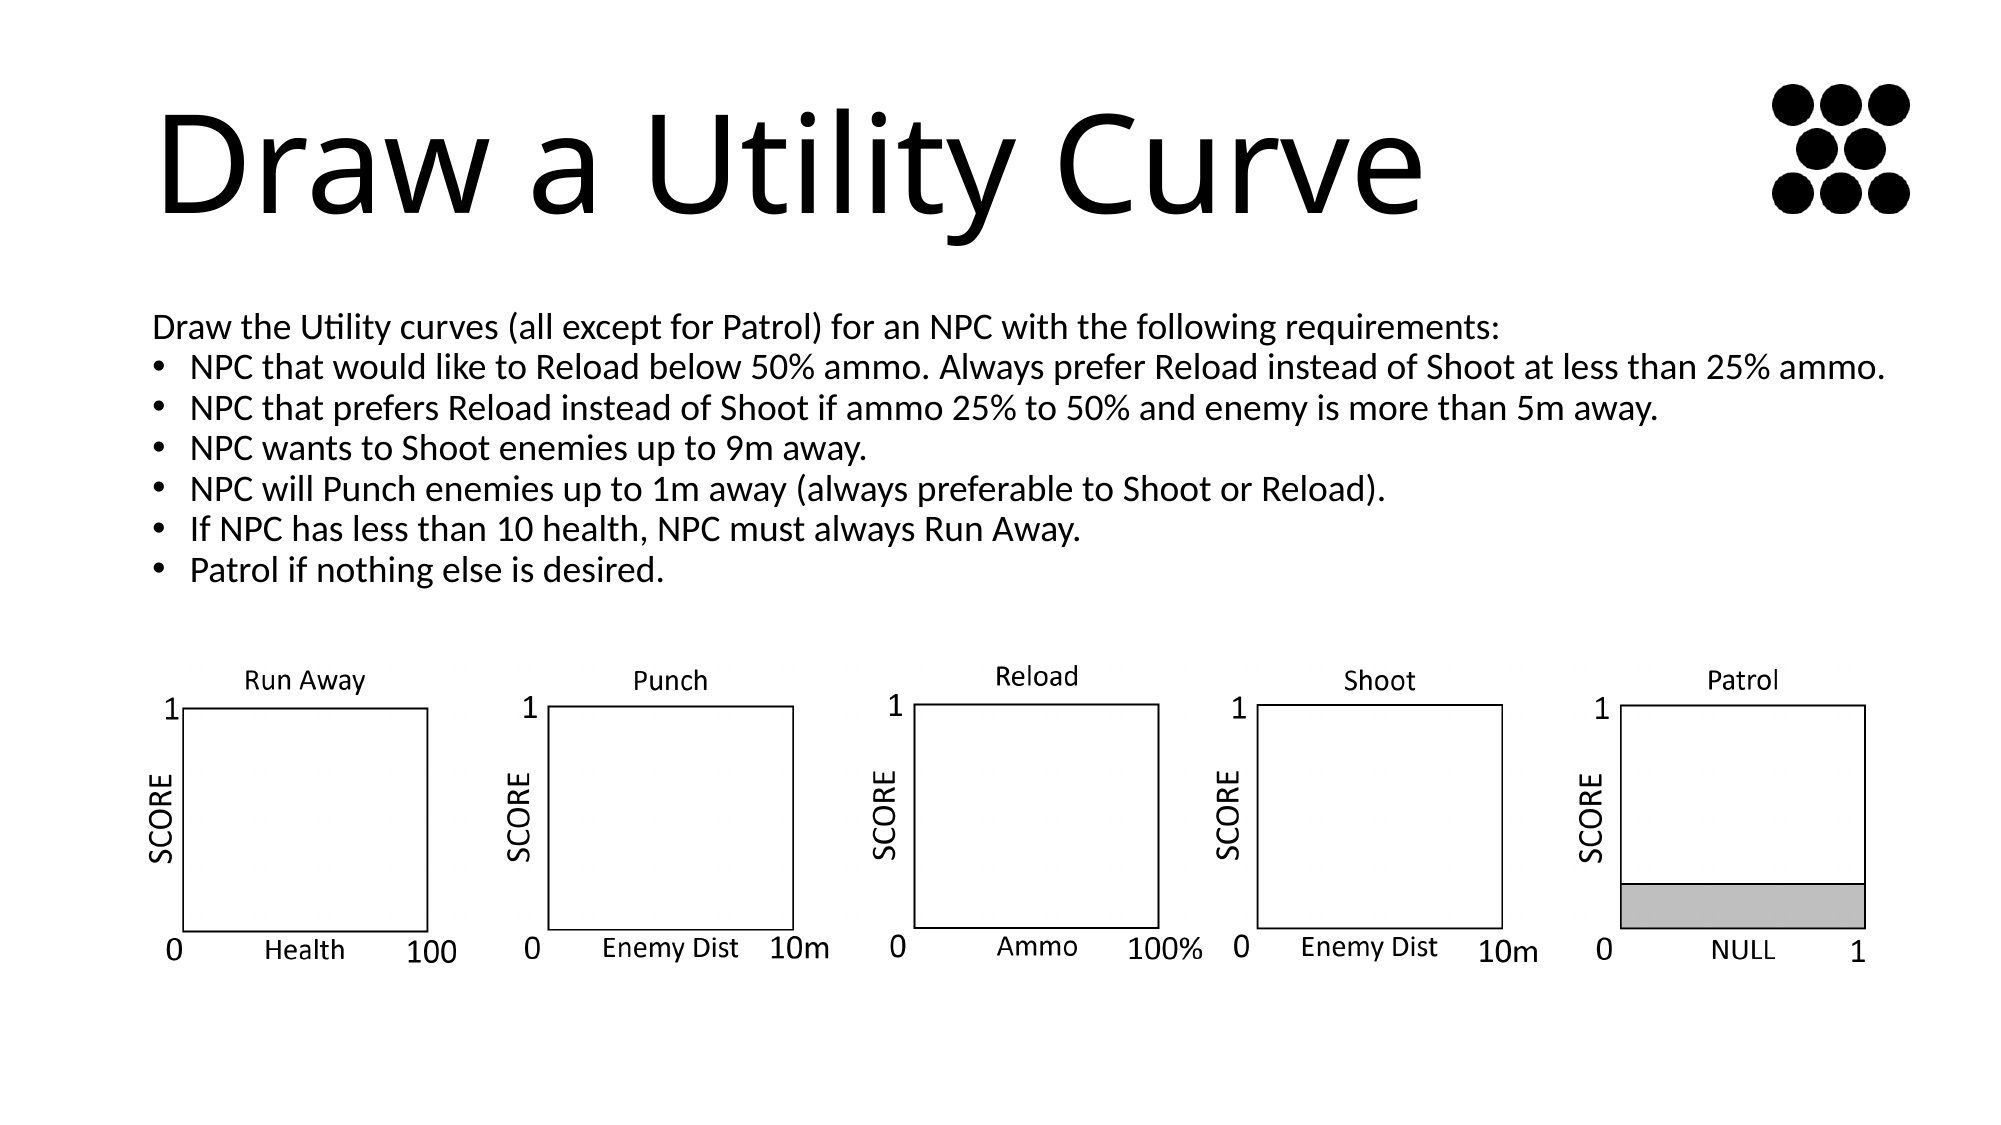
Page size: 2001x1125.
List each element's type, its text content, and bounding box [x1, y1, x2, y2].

picture [137, 663, 1876, 968]
list Draw the Utility curves (all except for Patrol) for an NPC with the following requirements: NPC that would like to Reload below 50% ammo. Always prefer Reload instead of Shoot at less than 25% ammo. NPC that prefers Reload instead of Shoot if ammo 25% to 50% and enemy is more than 5m away. NPC wants to Shoot enemies up to 9m away. NPC will Punch enemies up to 1m away (always preferable to Shoot or Reload). If NPC has less than 10 health, NPC must always Run Away. Patrol if nothing else is desired. [137, 299, 1931, 1014]
title Draw a Utility Curve [137, 59, 1863, 278]
picture [1751, 57, 1931, 238]
